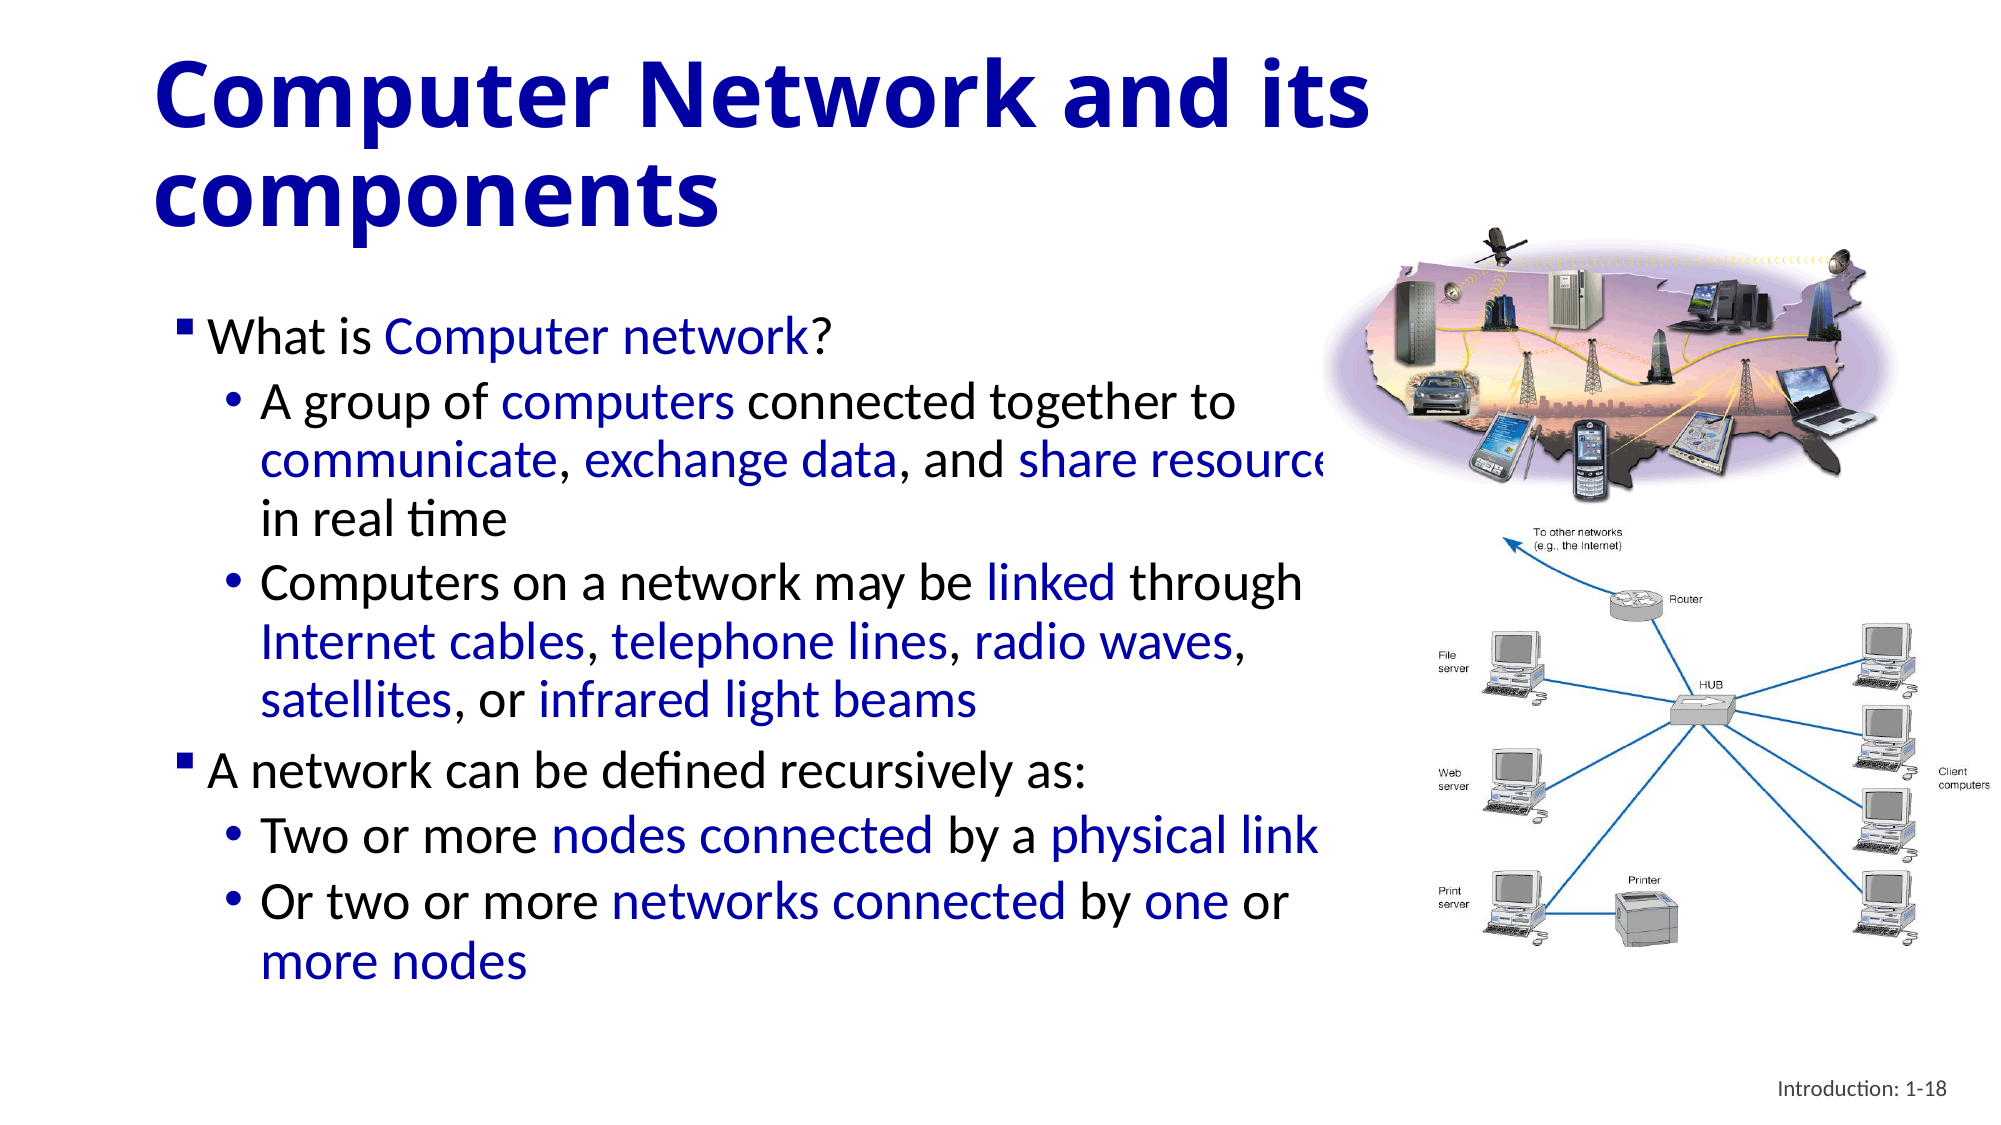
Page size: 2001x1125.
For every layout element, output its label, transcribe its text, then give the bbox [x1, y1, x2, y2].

picture [1438, 526, 1990, 947]
title Computer Network and its components [137, 74, 1863, 221]
list What is Computer network? A group of computers connected together to communicate, exchange data, and share resources in real time Computers on a network may be linked through Internet cables, telephone lines, radio waves, satellites, or infrared light beams A network can be defined recursively as: Two or more nodes connected by a physical link Or two or more networks connected by one or more nodes [137, 299, 1387, 1014]
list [1323, 225, 1921, 511]
slide_number Introduction: 1-18 [1512, 1056, 1963, 1117]
